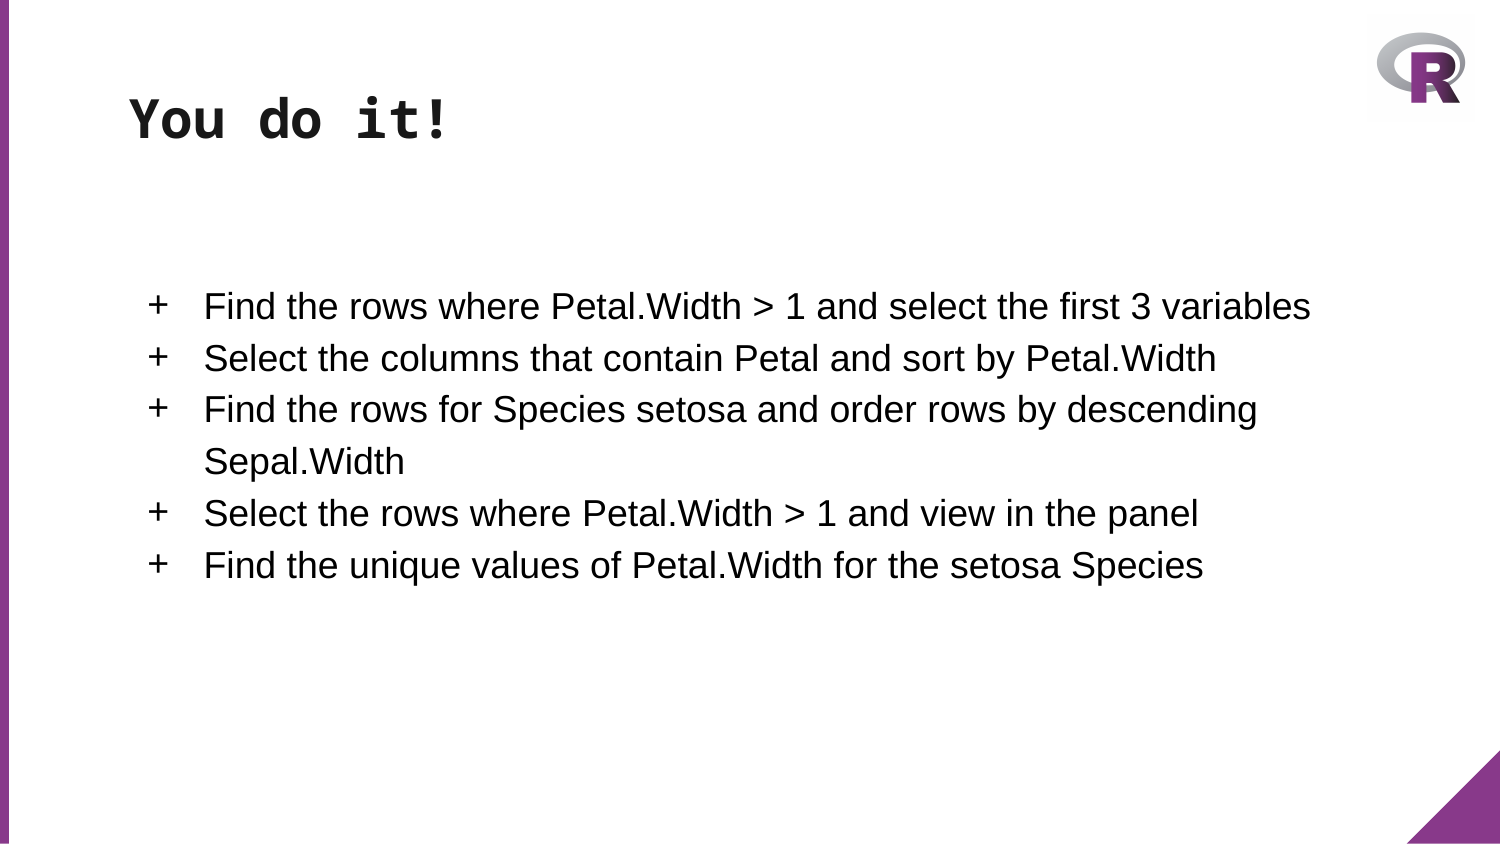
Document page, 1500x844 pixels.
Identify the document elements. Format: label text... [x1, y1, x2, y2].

title You do it! [113, 69, 643, 210]
picture [1367, 14, 1475, 122]
list Find the rows where Petal.Width > 1 and select the first 3 variables Select the columns that contain Petal and sort by Petal.Width Find the rows for Species setosa and order rows by descending Sepal.Width Select the rows where Petal.Width > 1 and view in the panel Find the unique values of Petal.Width for the setosa Species [113, 260, 1433, 777]
